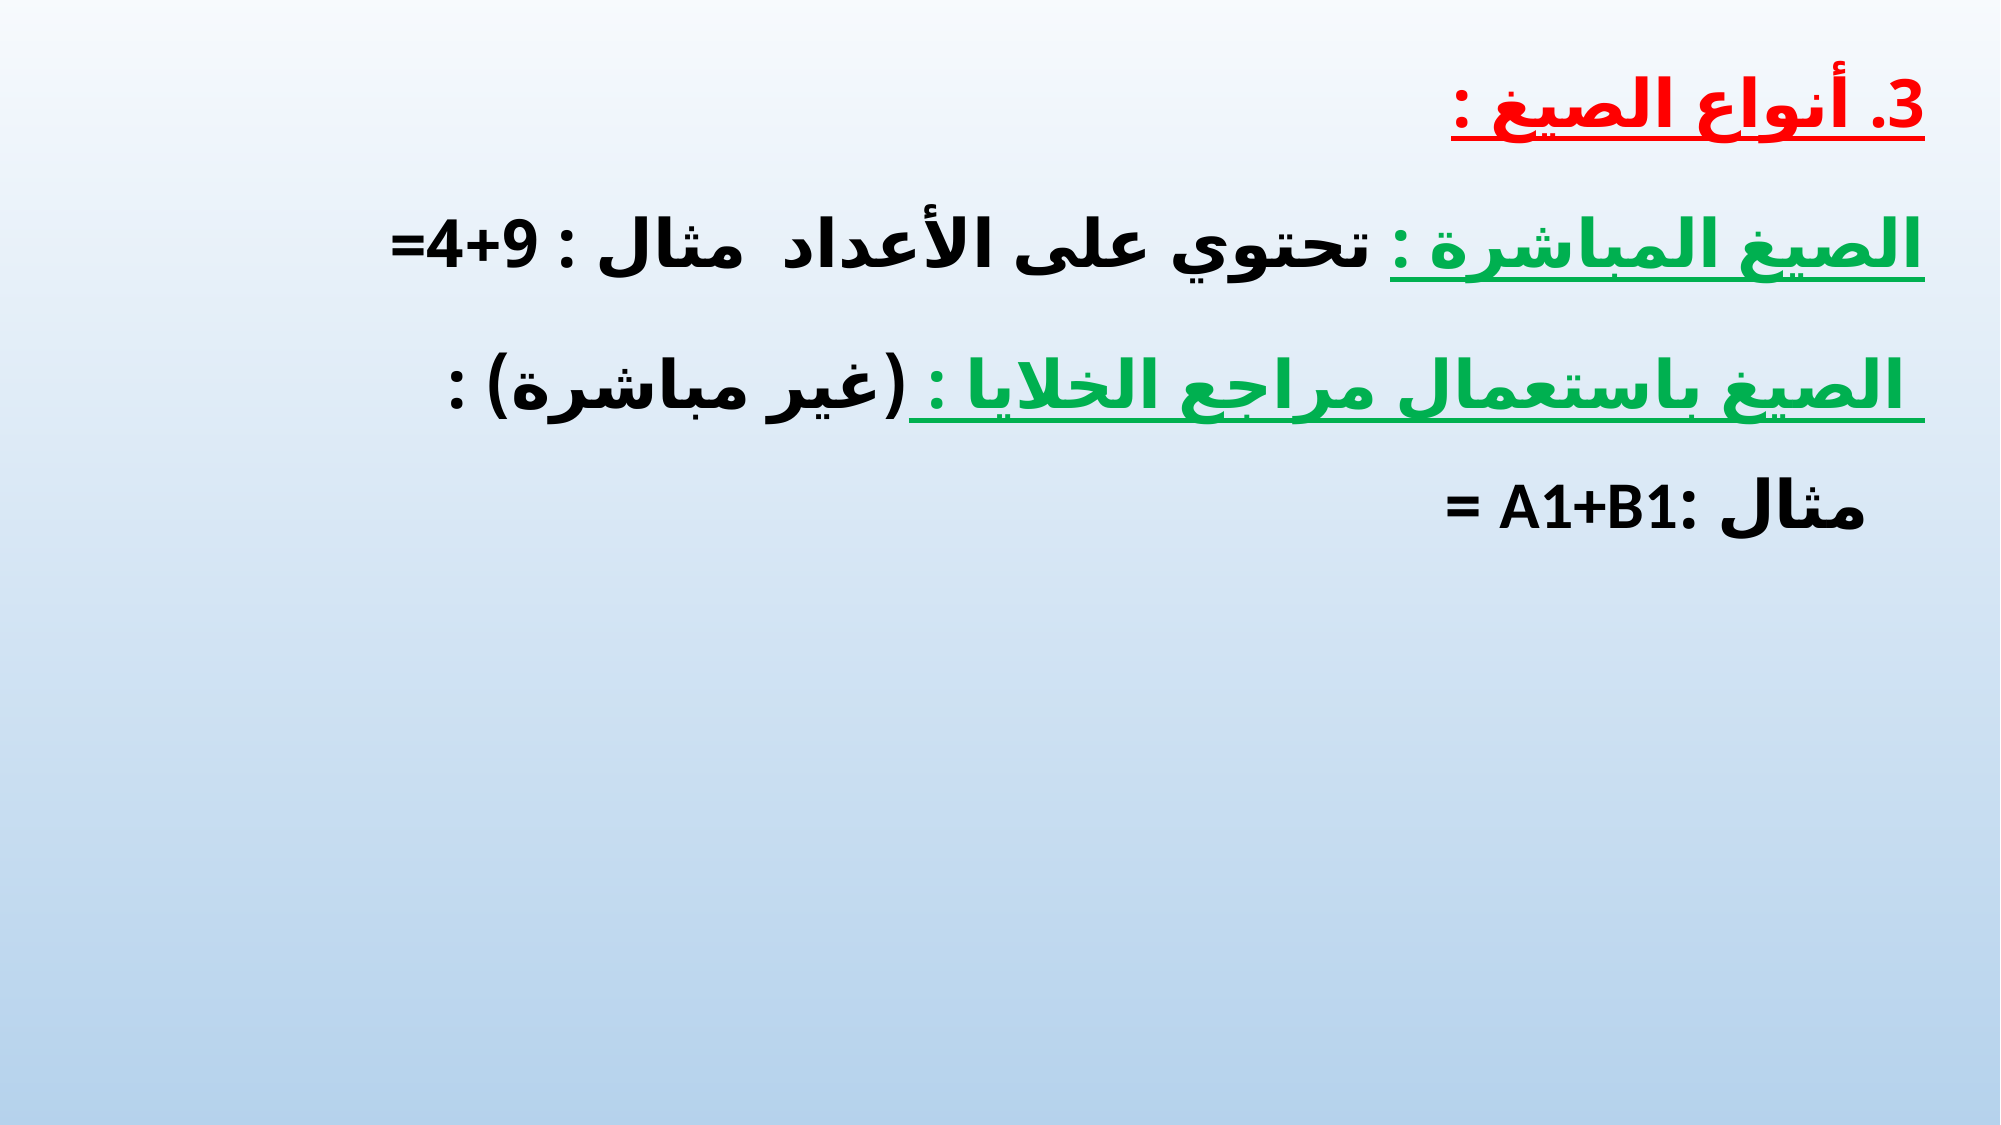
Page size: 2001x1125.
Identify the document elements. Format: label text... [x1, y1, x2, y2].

text_box 3. أنواع الصيغ : الصيغ المباشرة : تحتوي على الأعداد مثال : 9+4= الصيغ باستعمال مراجع الخلايا : (غير مباشرة) : مثال :A1+B1 = [71, 41, 1940, 550]
